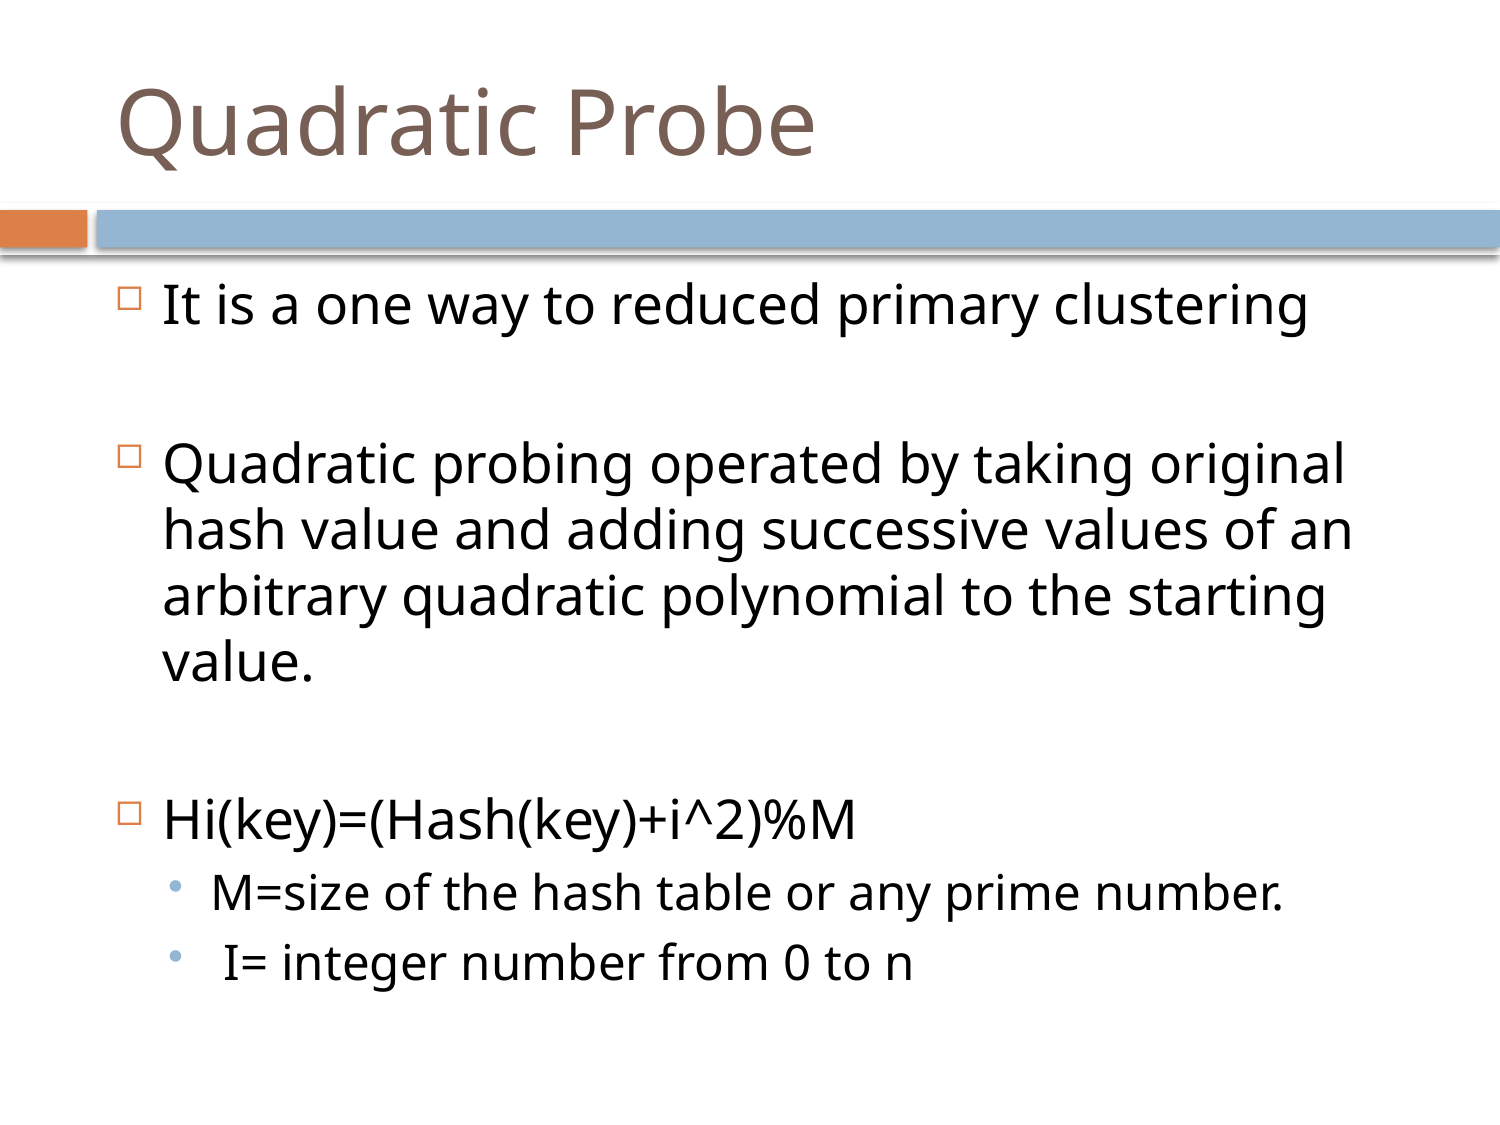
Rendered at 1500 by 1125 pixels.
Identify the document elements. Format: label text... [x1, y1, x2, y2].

list It is a one way to reduced primary clustering Quadratic probing operated by taking original hash value and adding successive values of an arbitrary quadratic polynomial to the starting value. Hi(key)=(Hash(key)+i^2)%M M=size of the hash table or any prime number. I= integer number from 0 to n [100, 262, 1438, 1000]
title Quadratic Probe [100, 37, 1438, 200]
